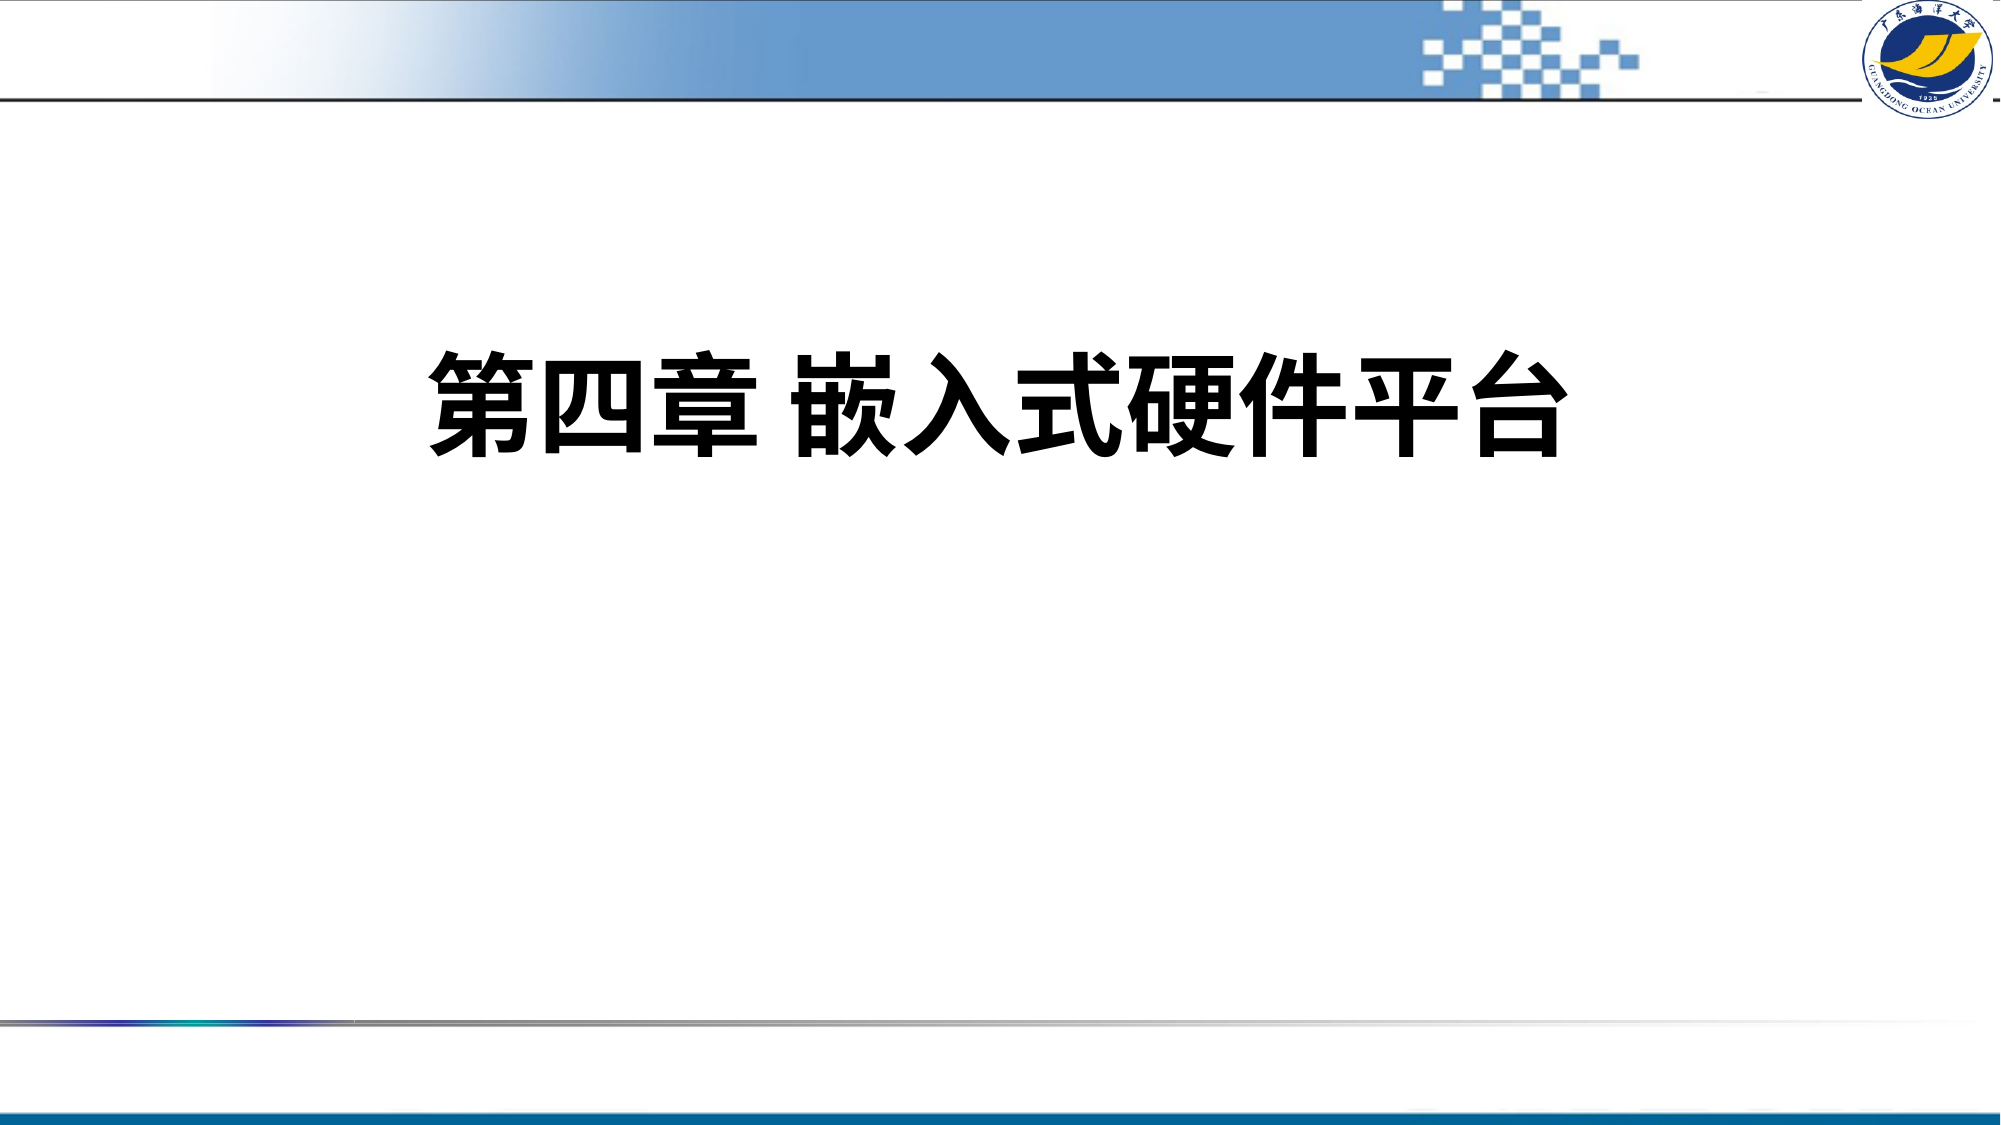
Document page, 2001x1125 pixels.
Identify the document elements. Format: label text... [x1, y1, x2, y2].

title 第四章 嵌入式硬件平台 [150, 349, 1850, 591]
picture [0, 0, 2001, 1115]
